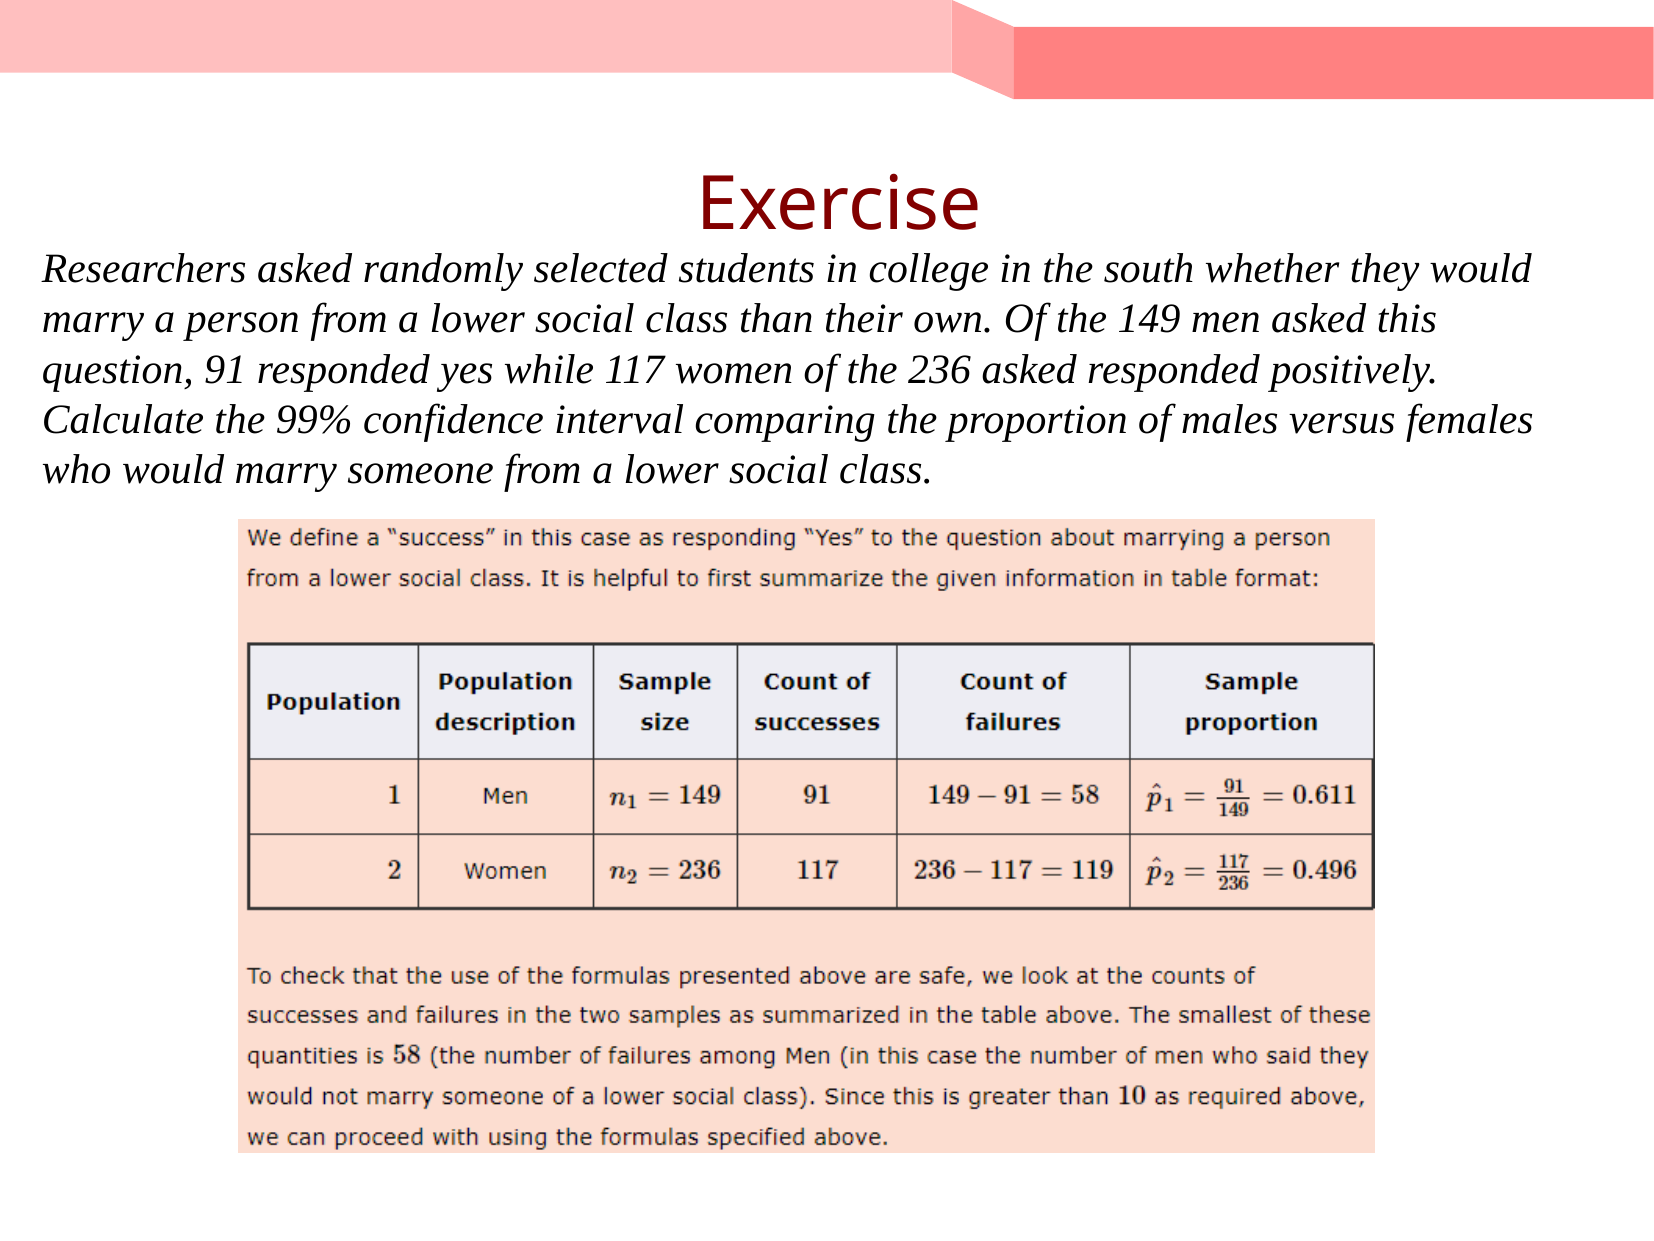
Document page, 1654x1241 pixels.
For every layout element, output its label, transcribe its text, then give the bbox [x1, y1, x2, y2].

list Researchers asked randomly selected students in college in the south whether they would marry a person from a lower social class than their own. Of the 149 men asked this question, 91 responded yes while 117 women of the 236 asked responded positively. Calculate the 99% confidence interval comparing the proportion of males versus females who would marry someone from a lower social class. [26, 6, 1586, 727]
picture [237, 519, 1375, 1154]
